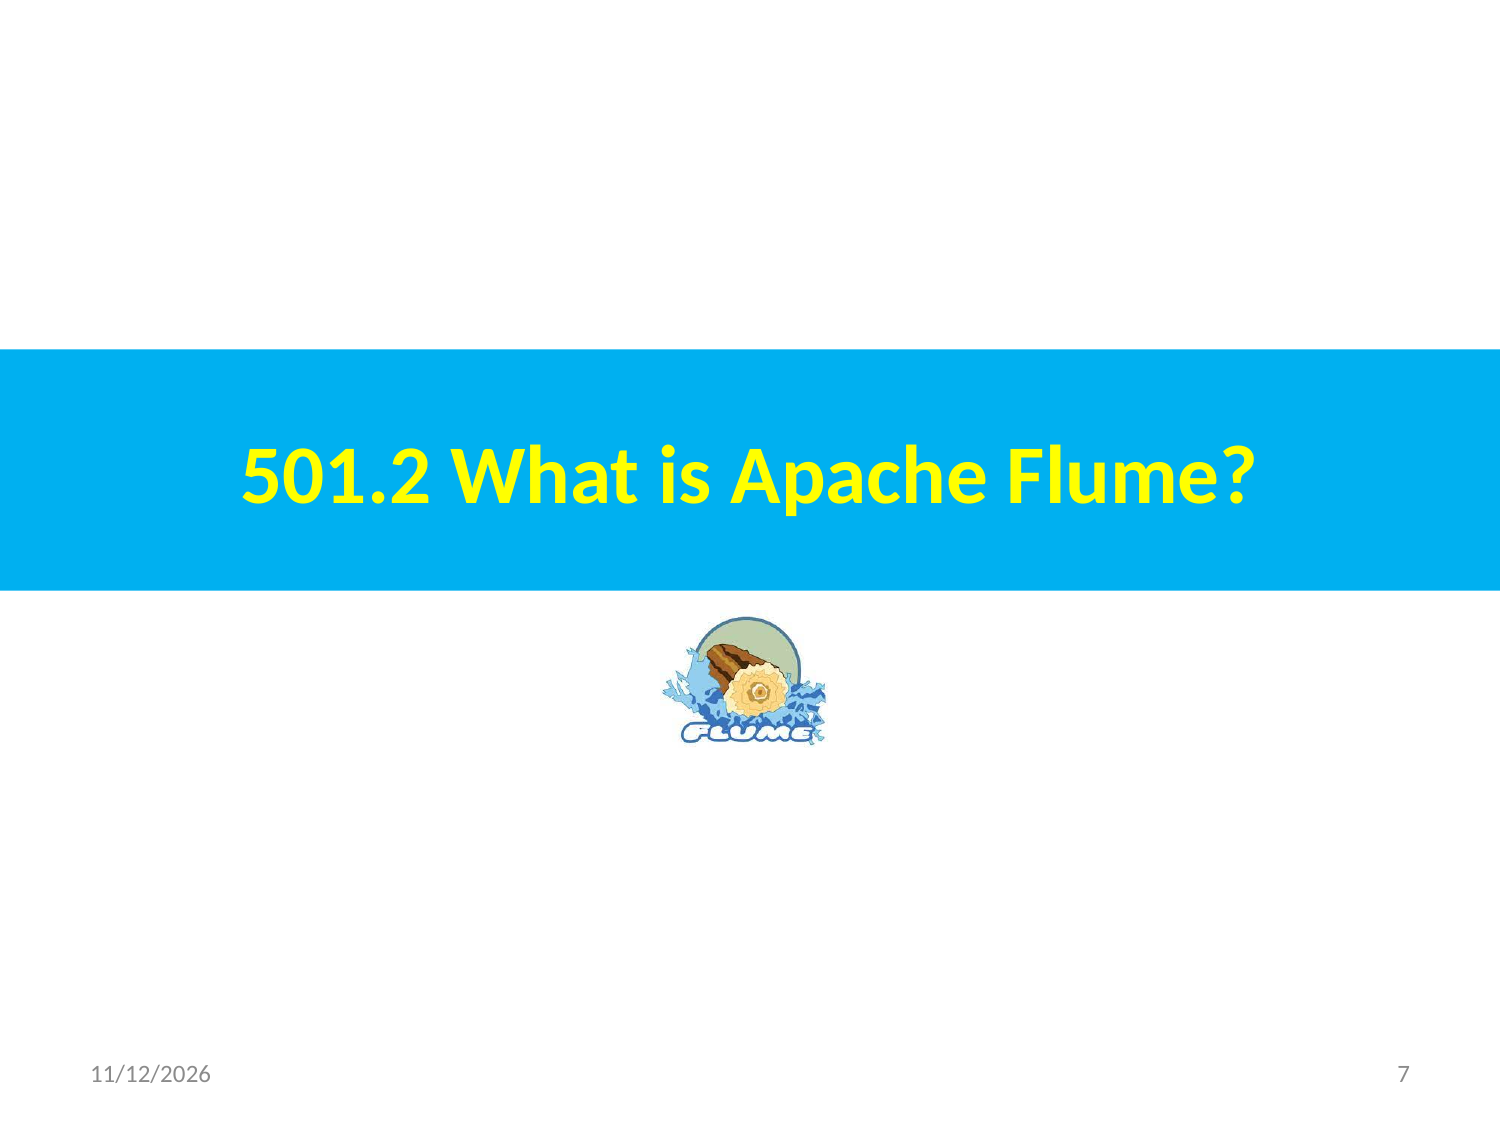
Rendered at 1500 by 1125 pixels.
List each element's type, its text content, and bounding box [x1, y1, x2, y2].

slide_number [75, 1042, 425, 1103]
picture [648, 610, 852, 749]
slide_number 7 [1074, 1042, 1425, 1103]
title 501.2 What is Apache Flume? [0, 349, 1500, 591]
